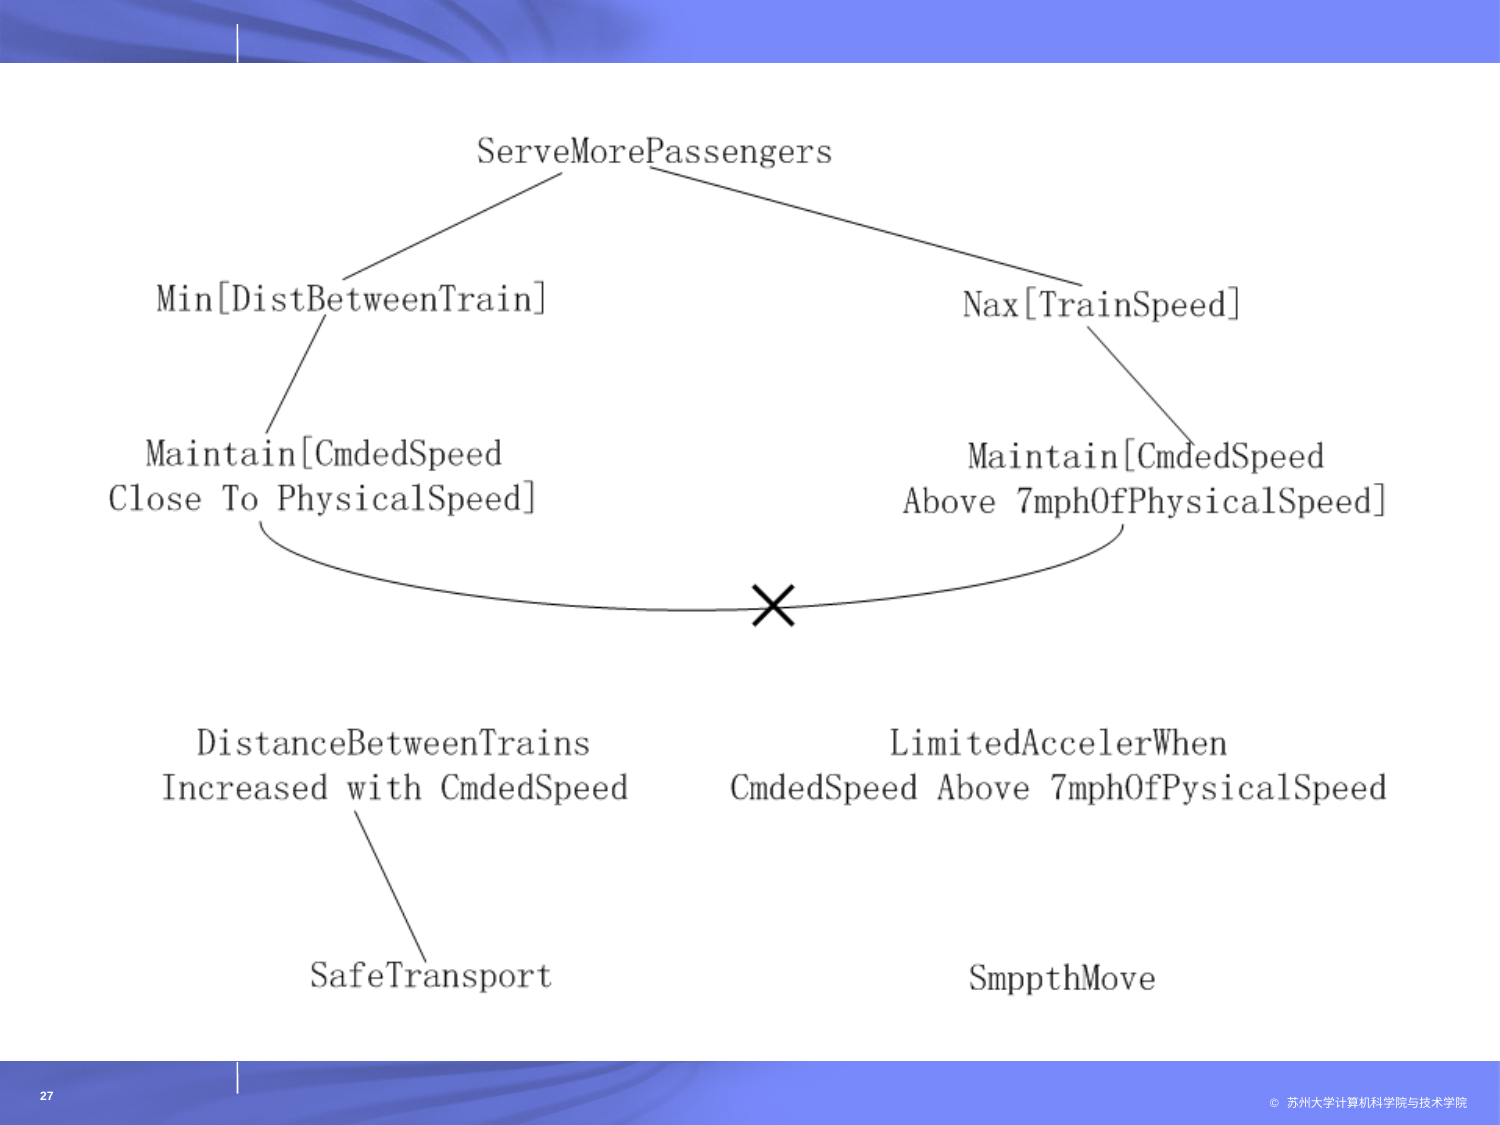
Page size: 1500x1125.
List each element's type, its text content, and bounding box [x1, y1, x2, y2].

picture [0, 0, 1500, 63]
picture [109, 123, 1391, 1001]
picture [0, 1061, 1500, 1125]
slide_number 27 [25, 1066, 191, 1120]
